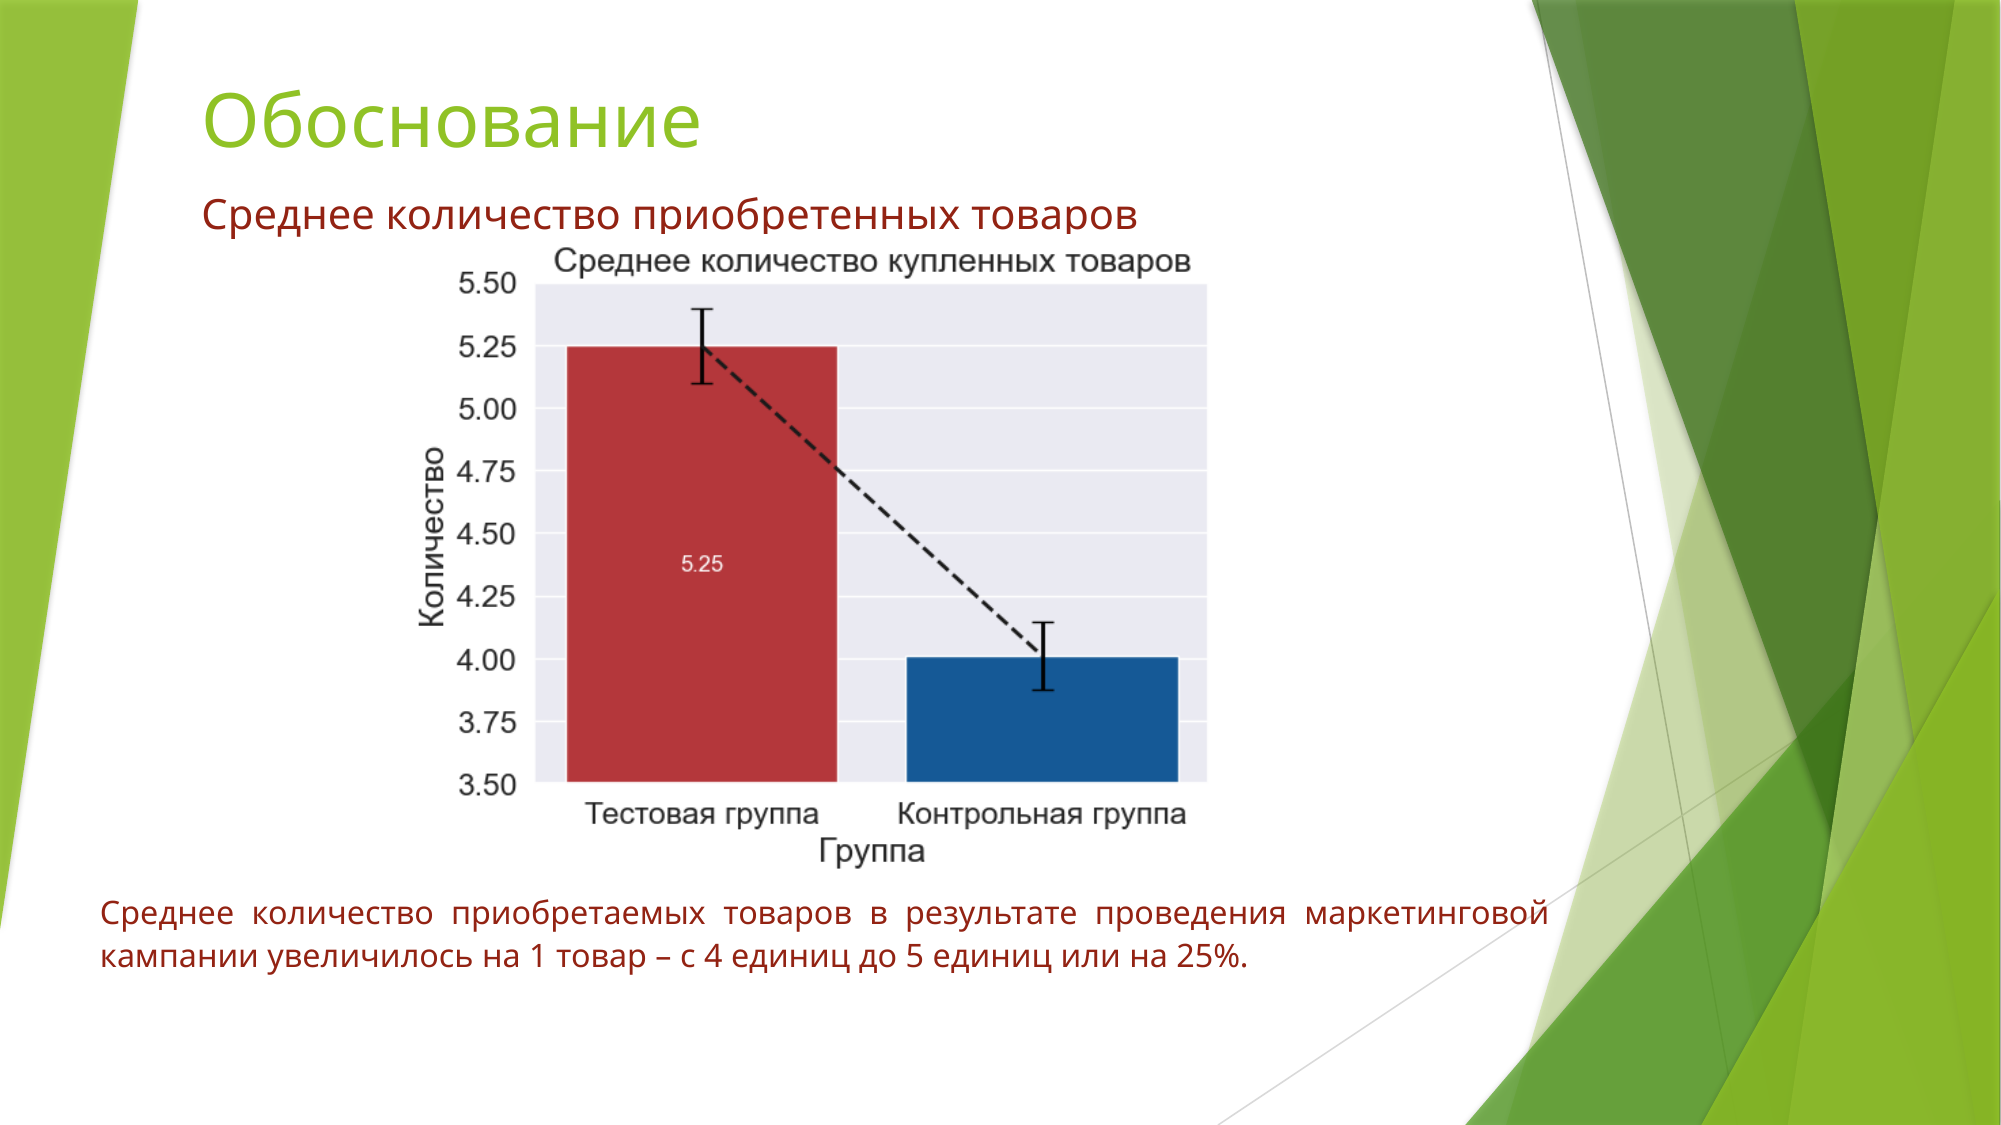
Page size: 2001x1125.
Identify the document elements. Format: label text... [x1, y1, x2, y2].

title Обоснование [186, 43, 1461, 170]
text_box Среднее количество приобретаемых товаров в результате проведения маркетинговой кампании увеличилось на 1 товар – с 4 единиц до 5 единиц или на 25%. [84, 881, 1565, 1008]
picture [404, 233, 1222, 882]
subtitle Среднее количество приобретенных товаров [186, 180, 1461, 278]
